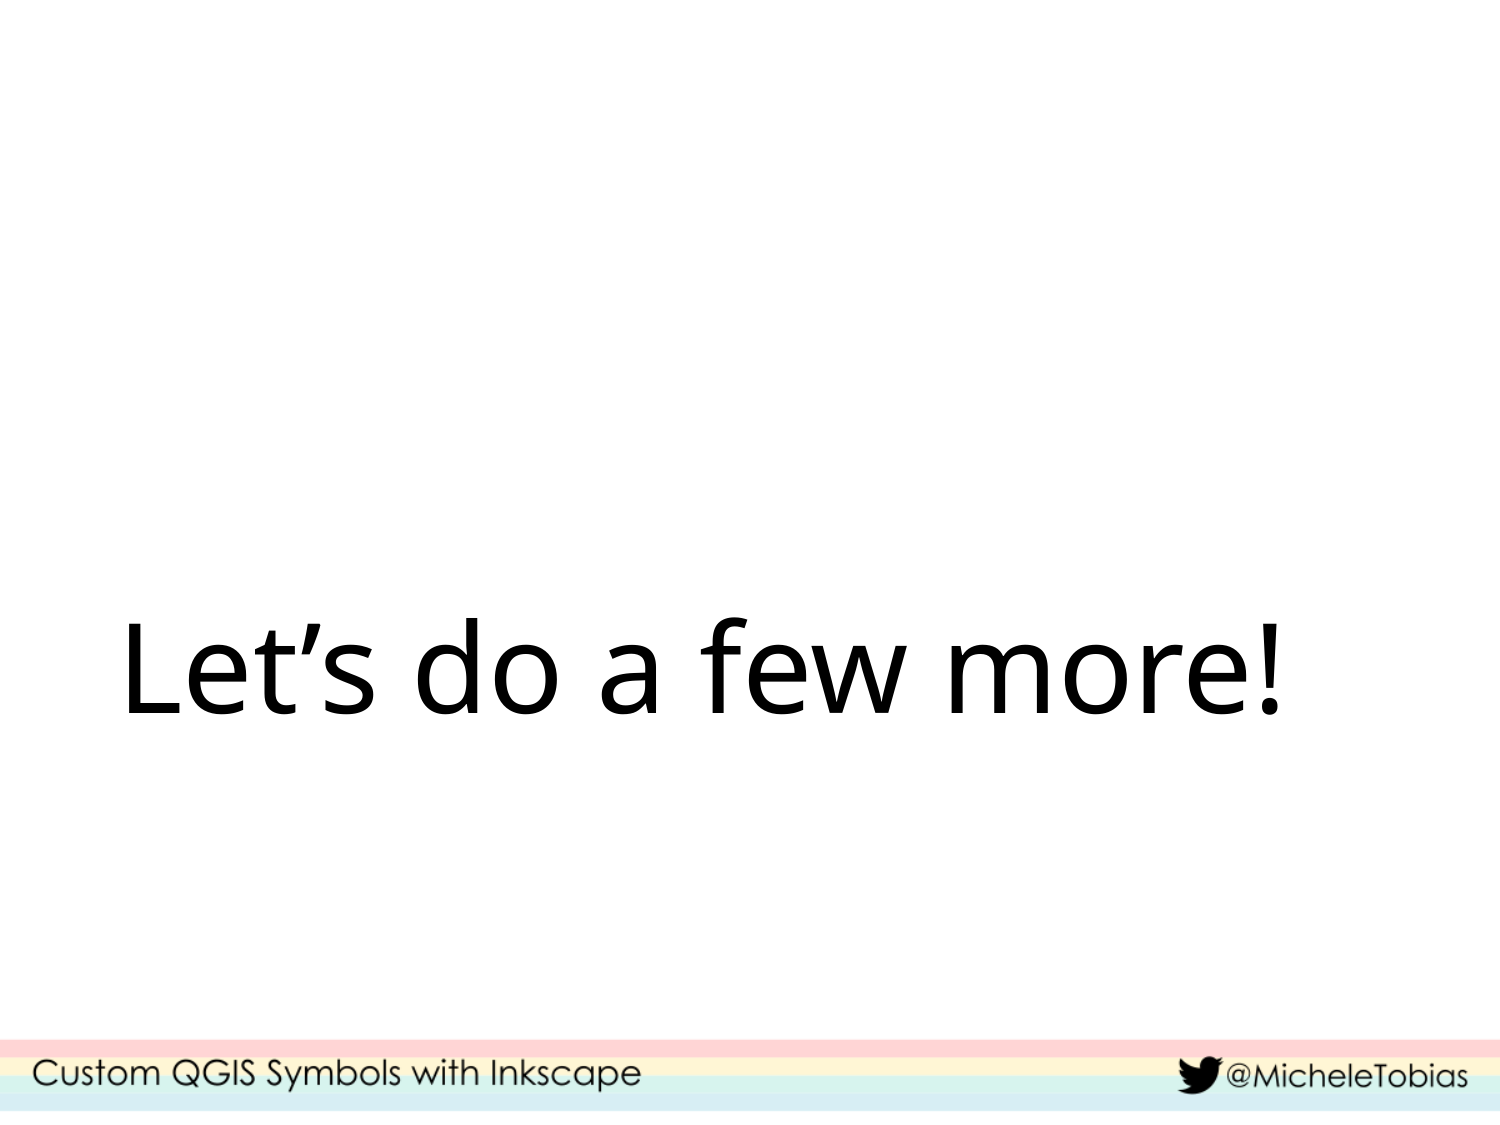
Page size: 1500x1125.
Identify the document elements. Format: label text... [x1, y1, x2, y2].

picture [0, 0, 1500, 1125]
title Let’s do a few more! [102, 280, 1397, 749]
